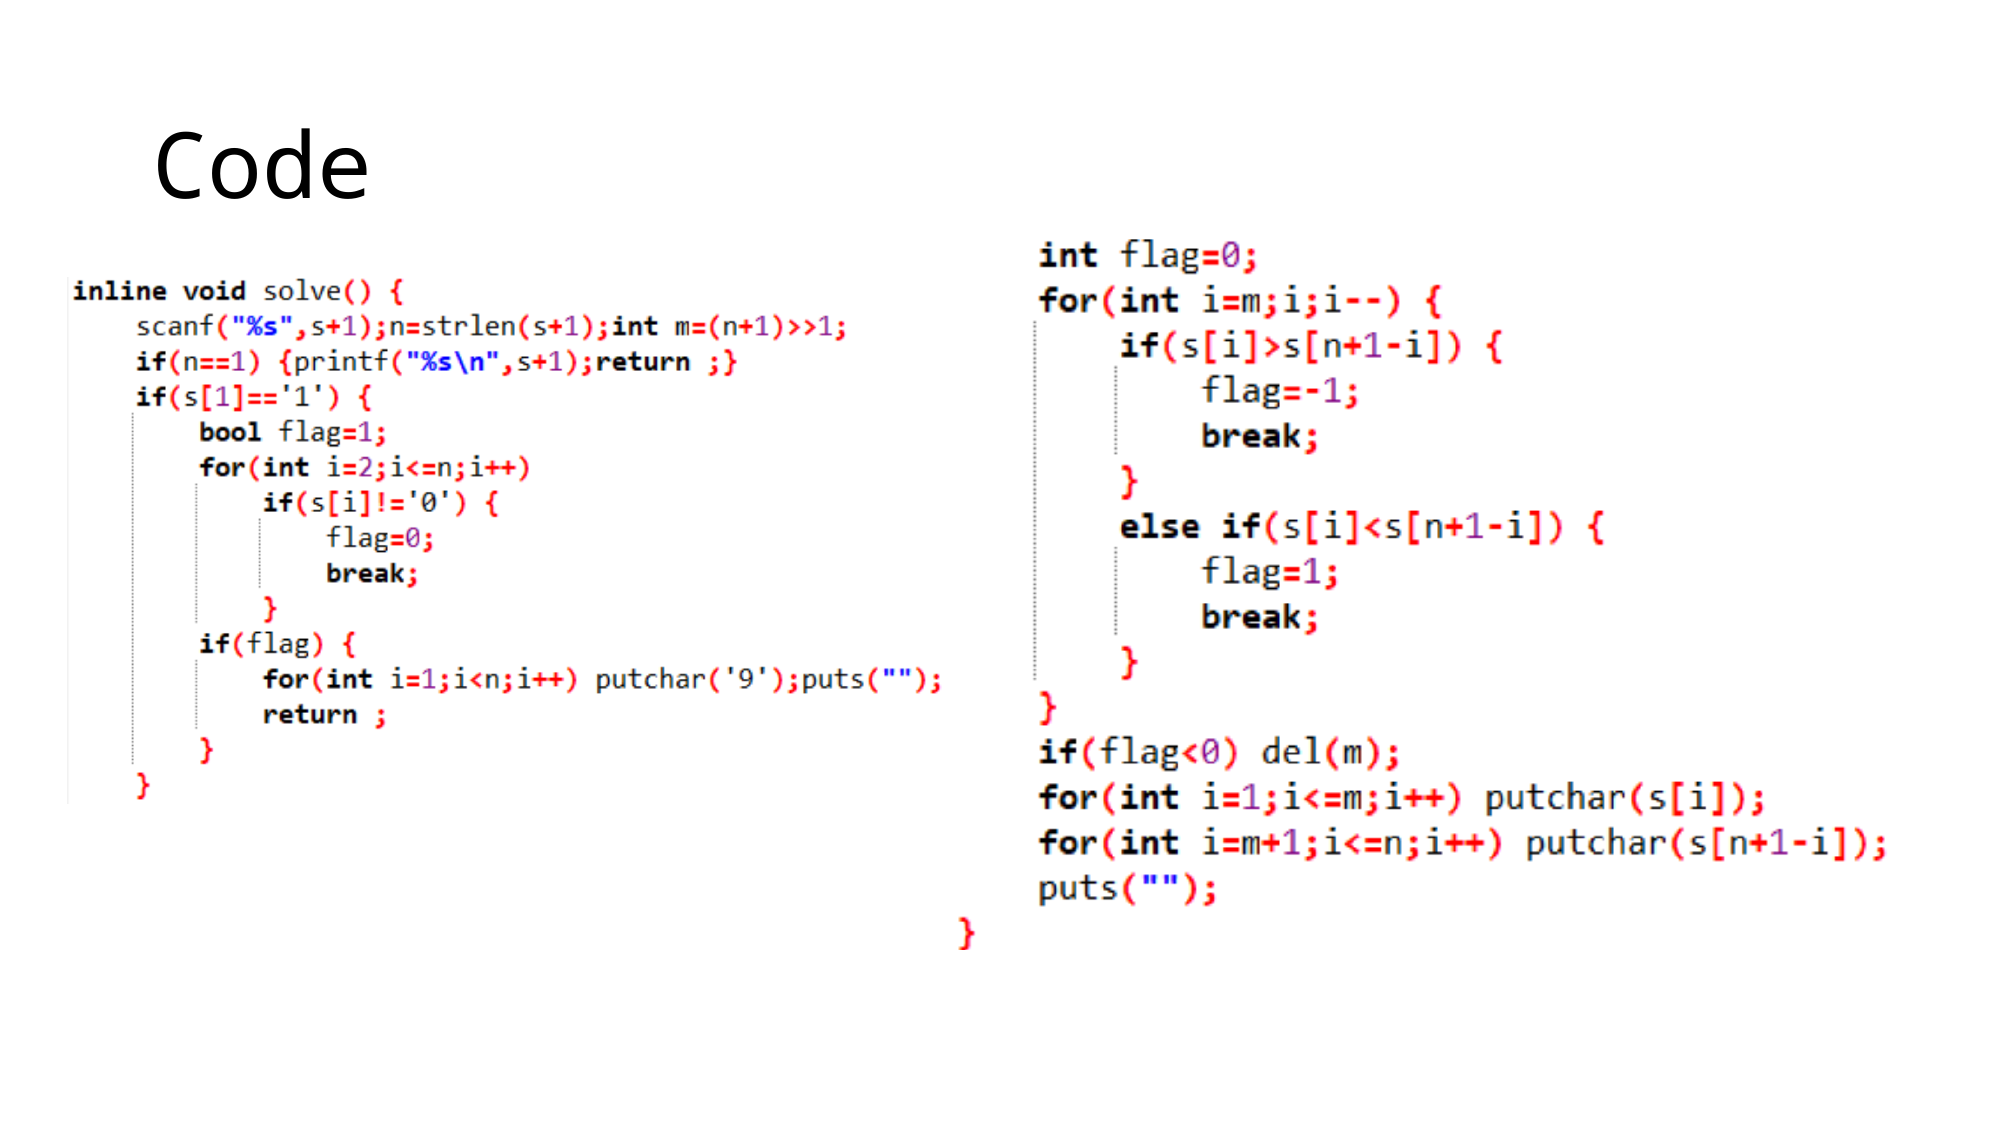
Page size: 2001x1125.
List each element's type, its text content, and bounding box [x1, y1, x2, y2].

picture [67, 277, 947, 804]
title Code [137, 59, 1863, 278]
picture [955, 239, 1905, 950]
